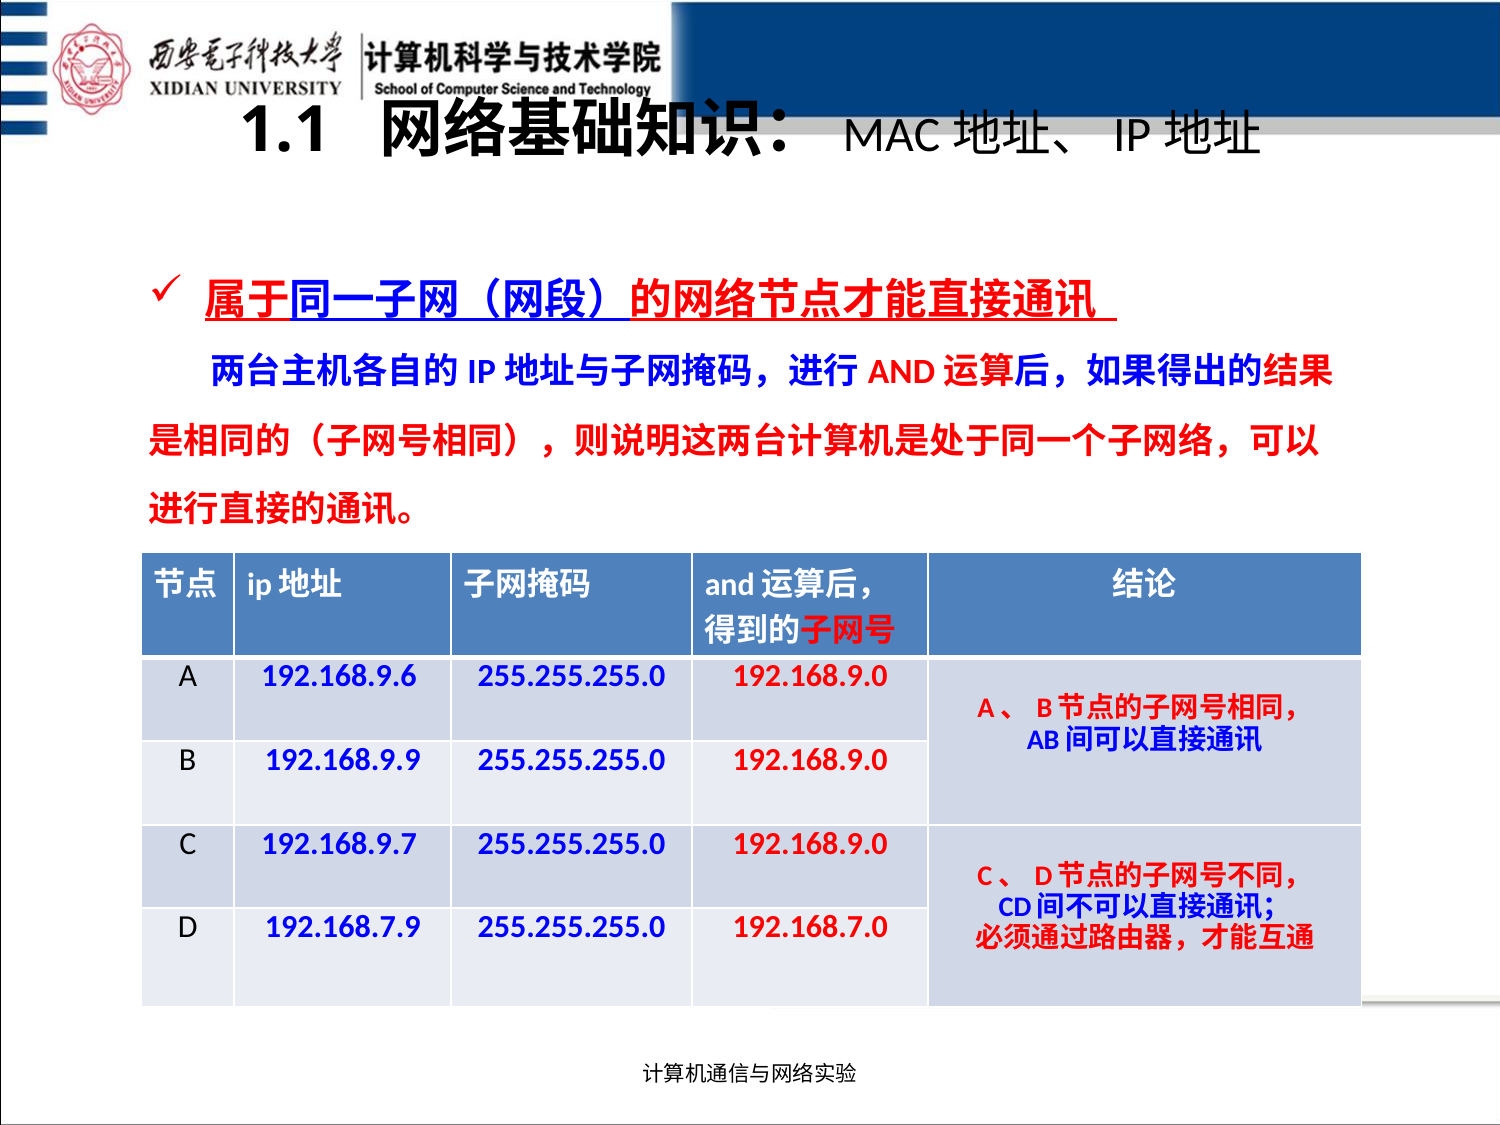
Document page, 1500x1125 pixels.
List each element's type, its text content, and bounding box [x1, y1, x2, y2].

table_cell 192.168.9.0 [693, 660, 927, 740]
text_box 属于同一子网（网段）的网络节点才能直接通讯 两台主机各自的IP地址与子网掩码，进行AND运算后，如果得出的结果是相同的（子网号相同），则说明这两台计算机是处于同一个子网络，可以进行直接的通讯。 [135, 261, 1368, 522]
table_cell D [142, 909, 233, 1006]
table_cell 255.255.255.0 [452, 742, 691, 824]
table_cell 192.168.9.7 [235, 826, 450, 907]
table_cell 192.168.9.0 [693, 742, 927, 824]
table_header 结论 [929, 553, 1361, 655]
table_cell 255.255.255.0 [452, 826, 691, 907]
table_cell 255.255.255.0 [452, 660, 691, 740]
table_header and运算后， 得到的子网号 [693, 553, 927, 655]
table_cell C [142, 826, 233, 907]
table_header ip地址 [235, 553, 450, 655]
table_cell 192.168.7.9 [235, 909, 450, 1006]
table_cell B [142, 742, 233, 824]
footer 计算机通信与网络实验 [512, 1042, 988, 1103]
table_header 子网掩码 [452, 553, 691, 655]
table_header 节点 [142, 553, 233, 655]
table_cell 192.168.9.9 [235, 742, 450, 824]
table_cell C、D节点的子网号不同， CD间不可以直接通讯； 必须通过路由器，才能互通 [929, 826, 1361, 1006]
table_cell A [142, 660, 233, 740]
table_cell 192.168.7.0 [693, 909, 927, 1006]
table_cell 255.255.255.0 [452, 909, 691, 1006]
table_cell A、B节点的子网号相同， AB间可以直接通讯 [929, 660, 1361, 824]
table_cell 192.168.9.0 [693, 826, 927, 907]
picture [0, 0, 1500, 1125]
table_cell 192.168.9.6 [235, 660, 450, 740]
text_box 1.1 网络基础知识：MAC地址、IP地址 [226, 122, 1352, 232]
